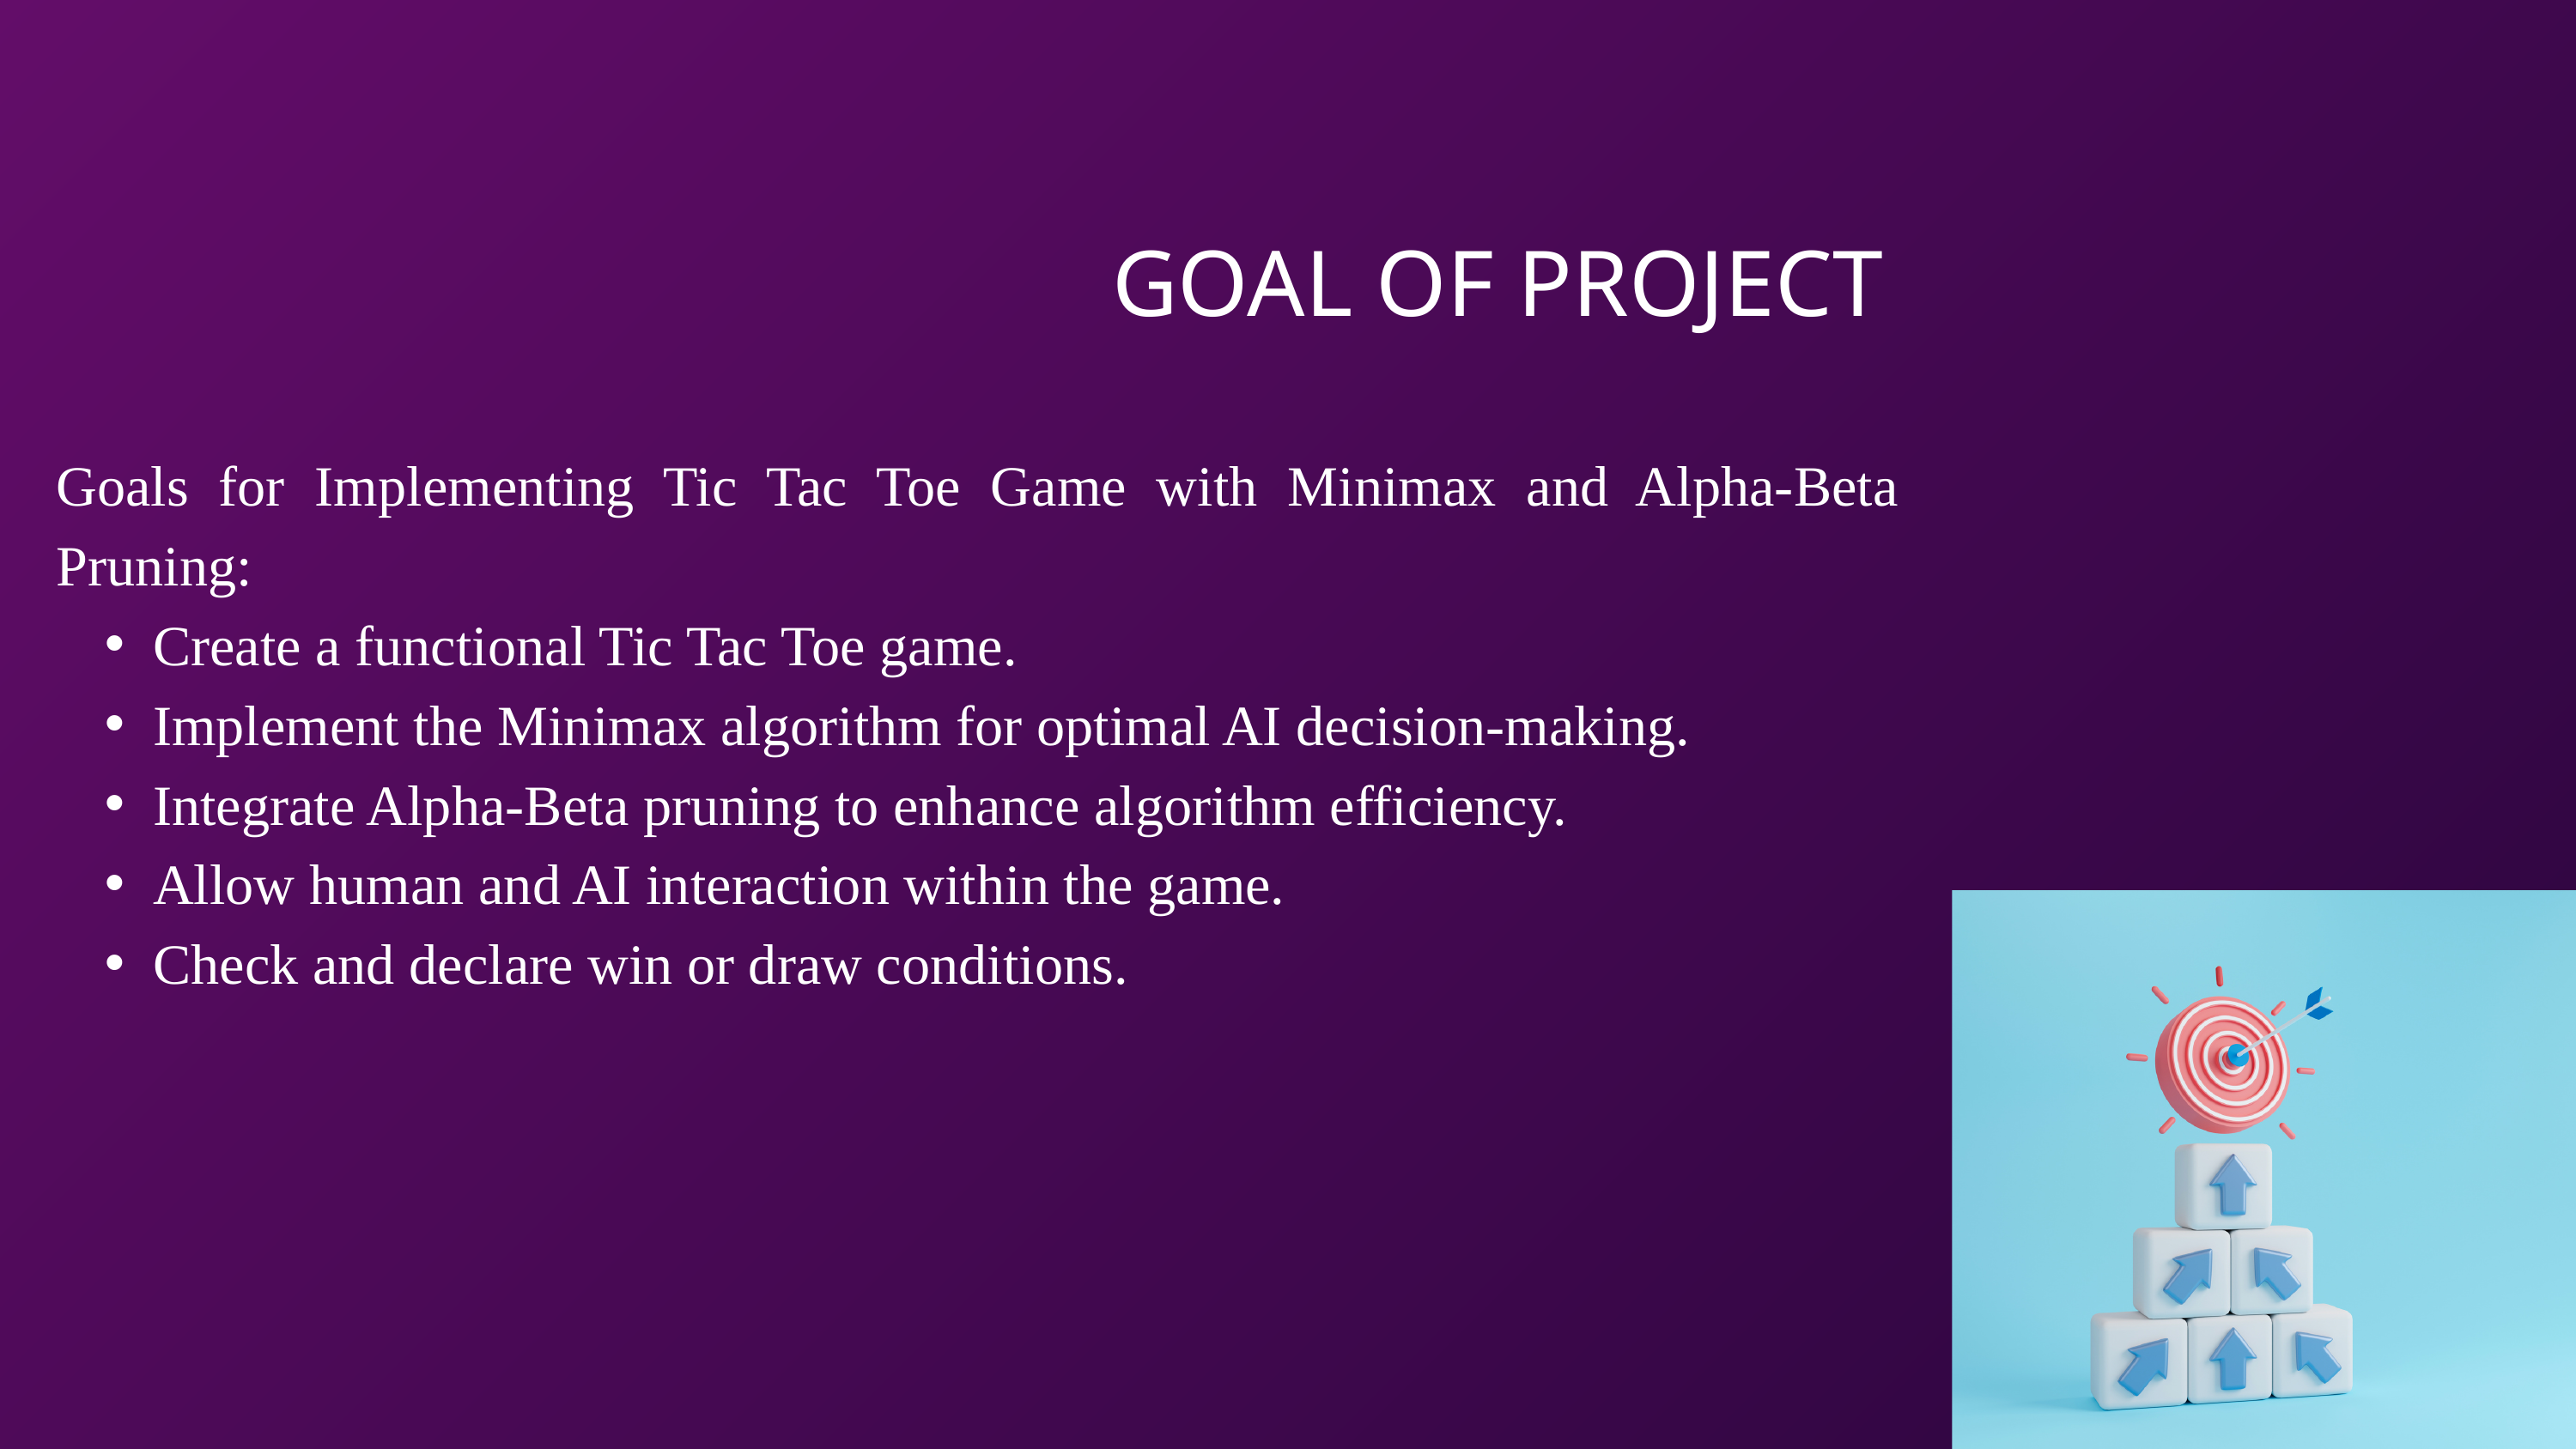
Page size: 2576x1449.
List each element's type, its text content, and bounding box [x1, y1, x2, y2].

text_box Goals for Implementing Tic Tac Toe Game with Minimax and Alpha-Beta Pruning: Create a functional Tic Tac Toe game. Implement the Minimax algorithm for optimal AI decision-making. Integrate Alpha-Beta pruning to enhance algorithm efficiency. Allow human and AI interaction within the game. Check and declare win or draw conditions. [56, 438, 1900, 996]
text_box GOAL OF PROJECT [861, 208, 2134, 462]
text_box [1952, 890, 2576, 1449]
